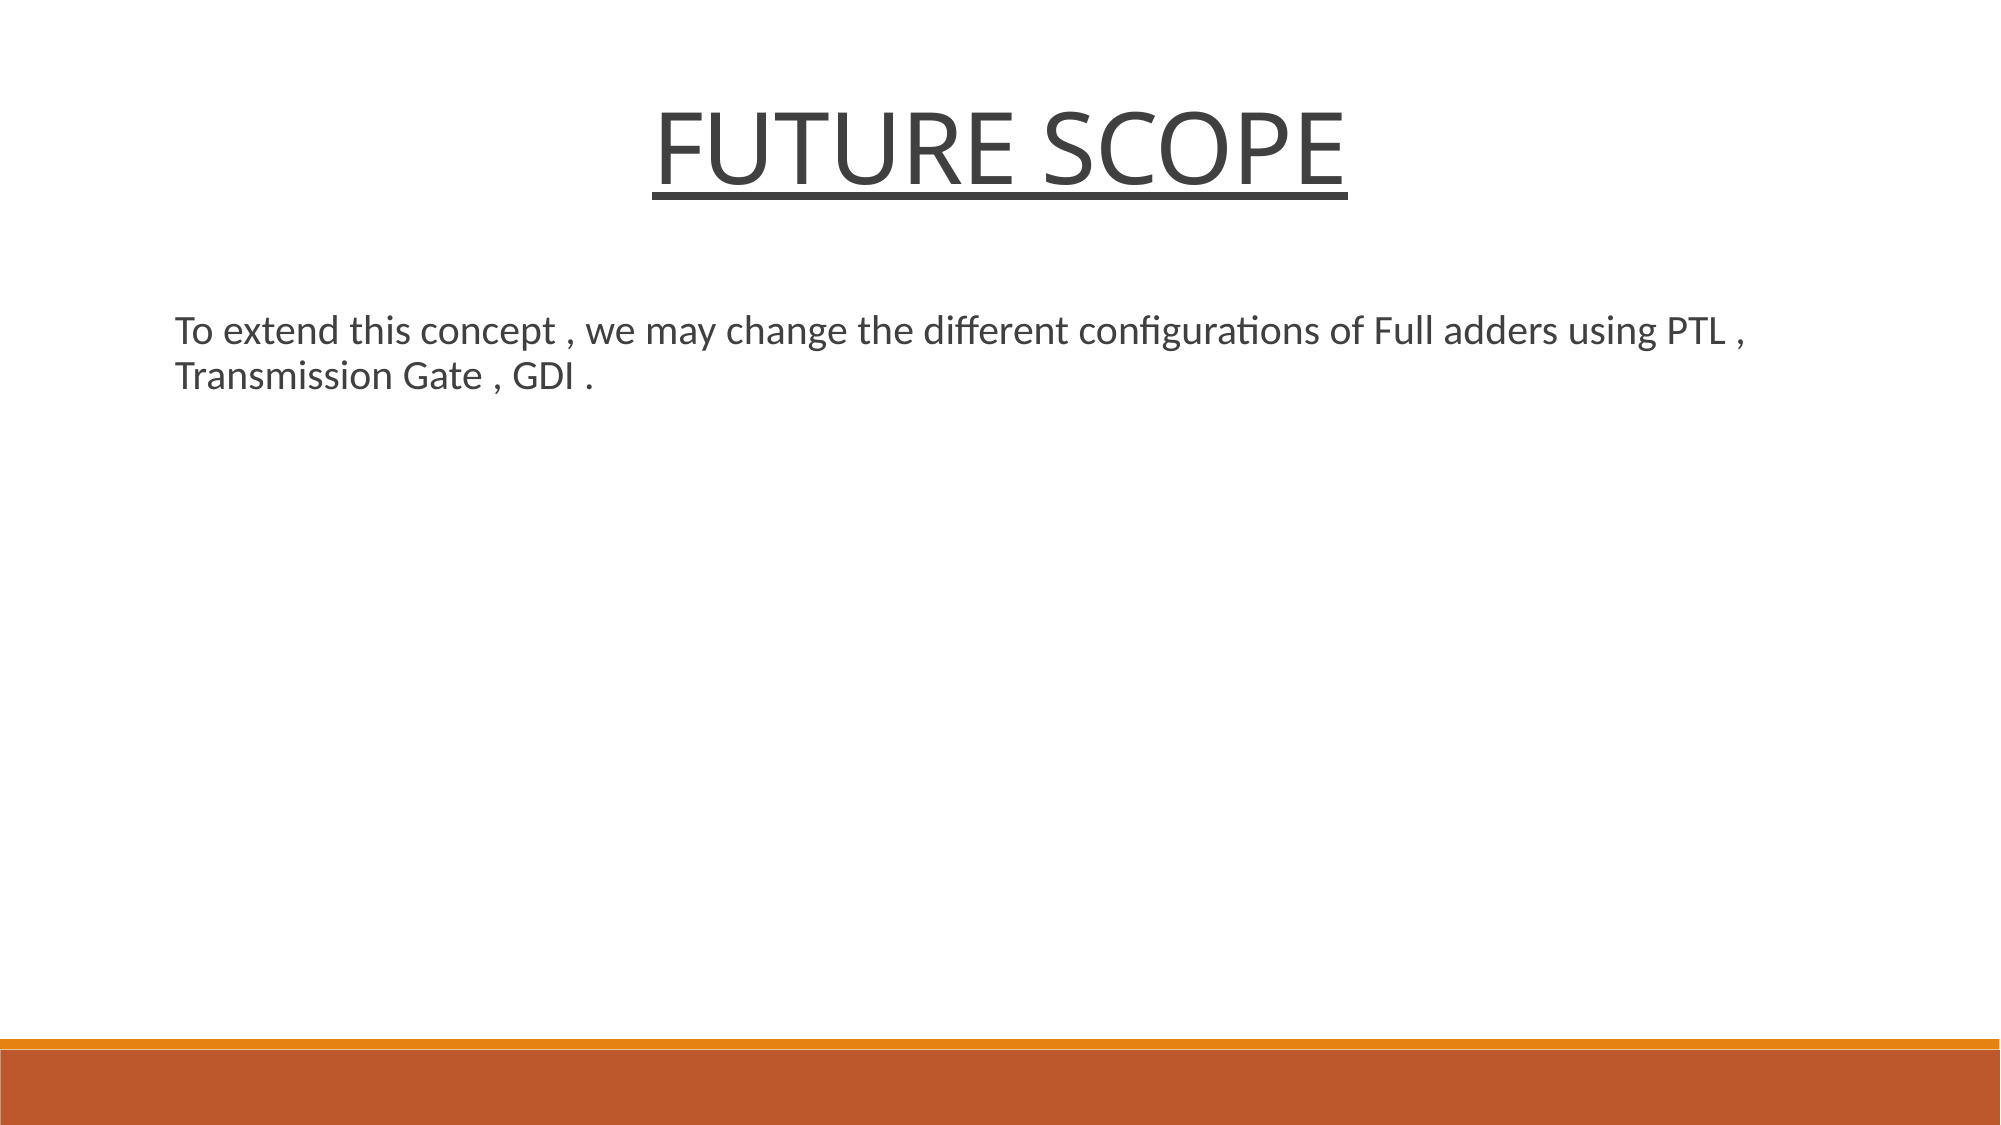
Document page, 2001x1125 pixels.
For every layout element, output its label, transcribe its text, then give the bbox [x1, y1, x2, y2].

title FUTURE SCOPE [174, 68, 1825, 213]
list To extend this concept , we may change the different configurations of Full adders using PTL , Transmission Gate , GDI . [174, 301, 1825, 962]
